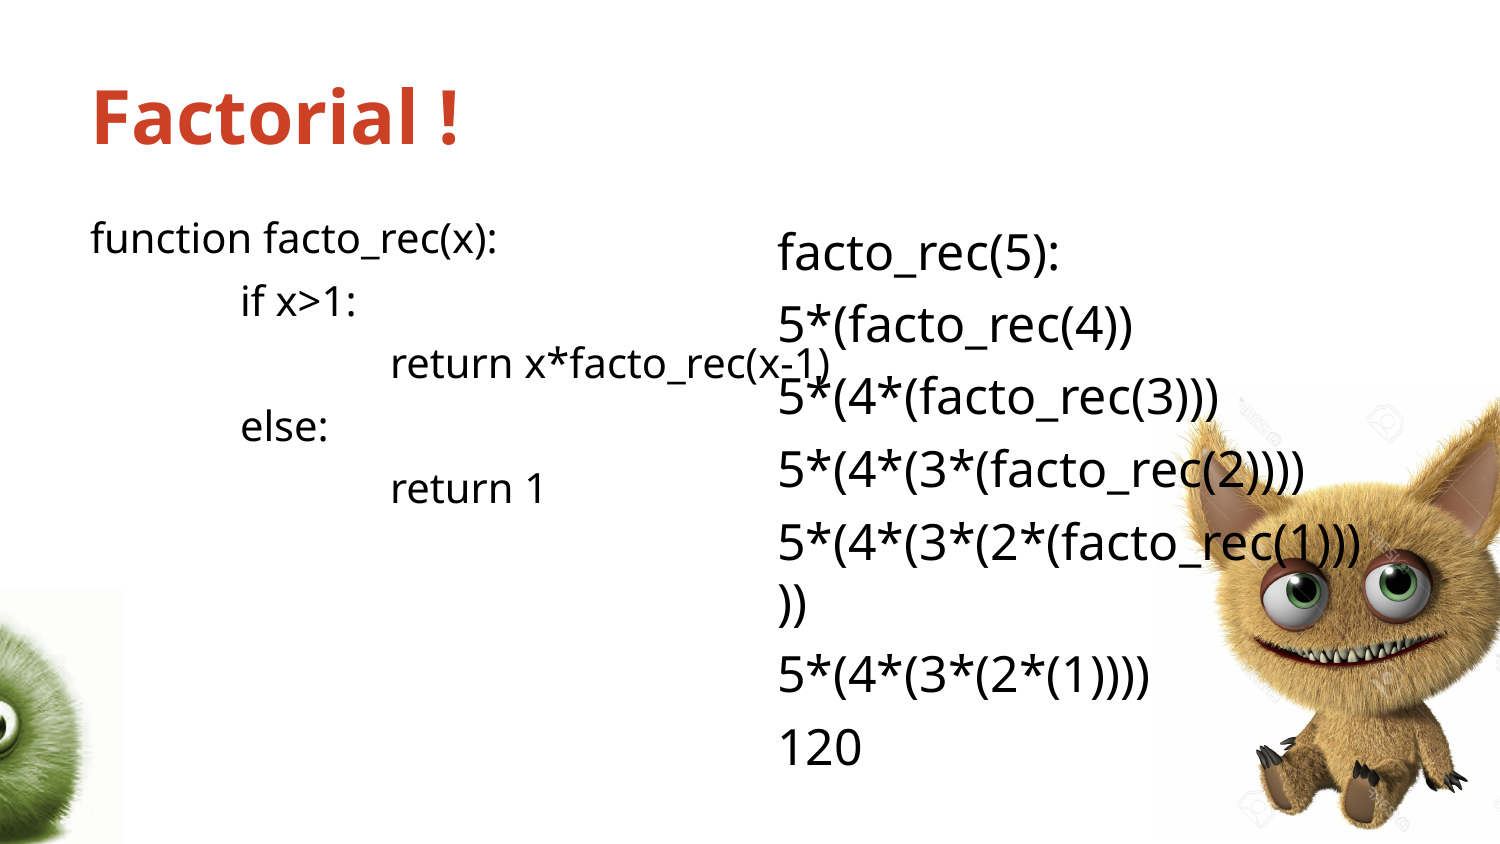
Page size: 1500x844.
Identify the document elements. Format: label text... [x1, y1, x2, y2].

title Factorial ! [75, 33, 1425, 175]
picture [1156, 385, 1500, 842]
list facto_rec(5): 5*(facto_rec(4)) 5*(4*(facto_rec(3))) 5*(4*(3*(facto_rec(2)))) 5*(4*(3*(2*(facto_rec(1))))) 5*(4*(3*(2*(1)))) 120 [762, 204, 1390, 817]
picture [0, 587, 125, 844]
list function facto_rec(x): if x>1: return x*facto_rec(x-1) else: return 1 [75, 196, 870, 808]
